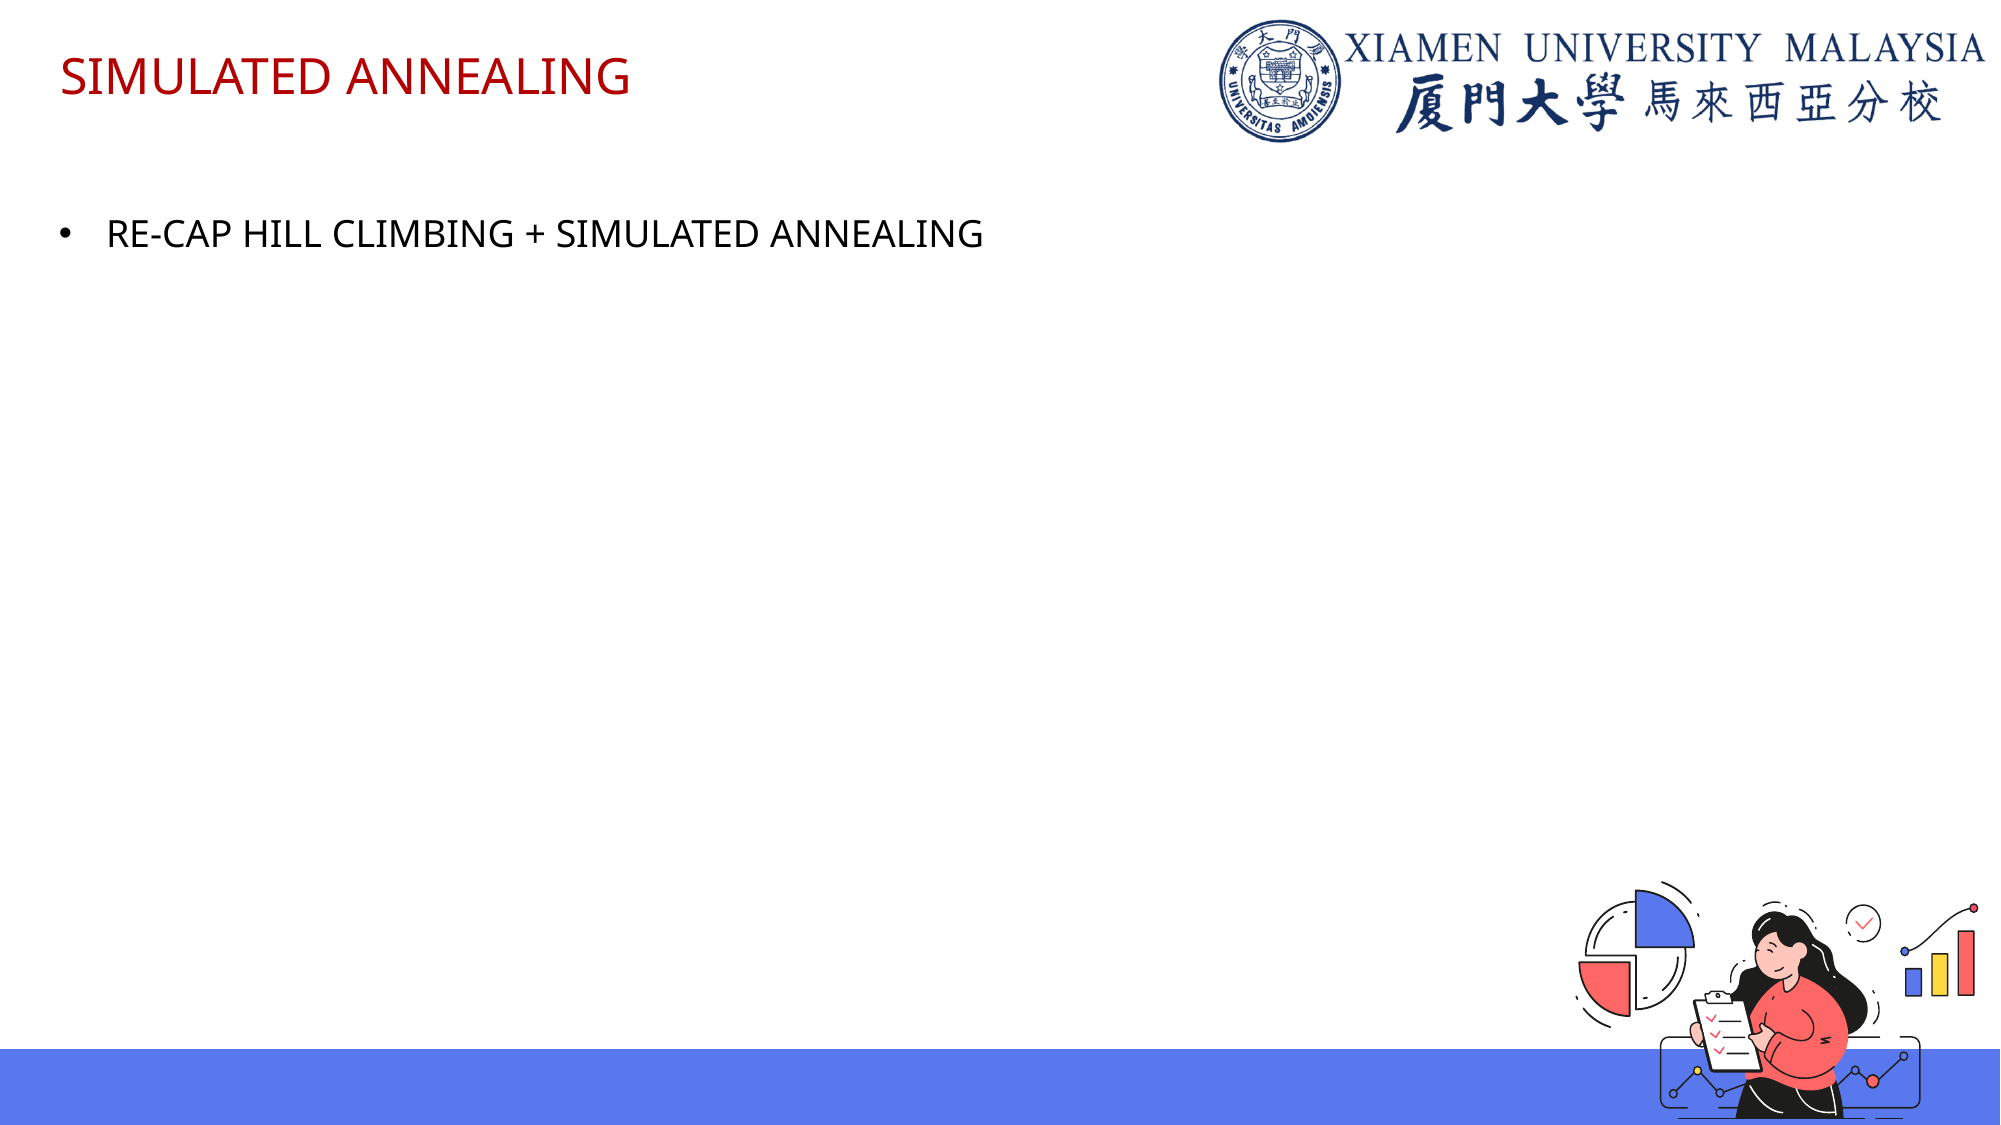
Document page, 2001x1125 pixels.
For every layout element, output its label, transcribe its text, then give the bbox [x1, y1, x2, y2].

text_box RE-CAP HILL CLIMBING + SIMULATED ANNEALING [44, 202, 1932, 263]
text_box [0, 1048, 2000, 1125]
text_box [1575, 881, 1979, 1120]
picture [1195, 0, 2000, 162]
text_box SIMULATED ANNEALING [45, 36, 1195, 112]
